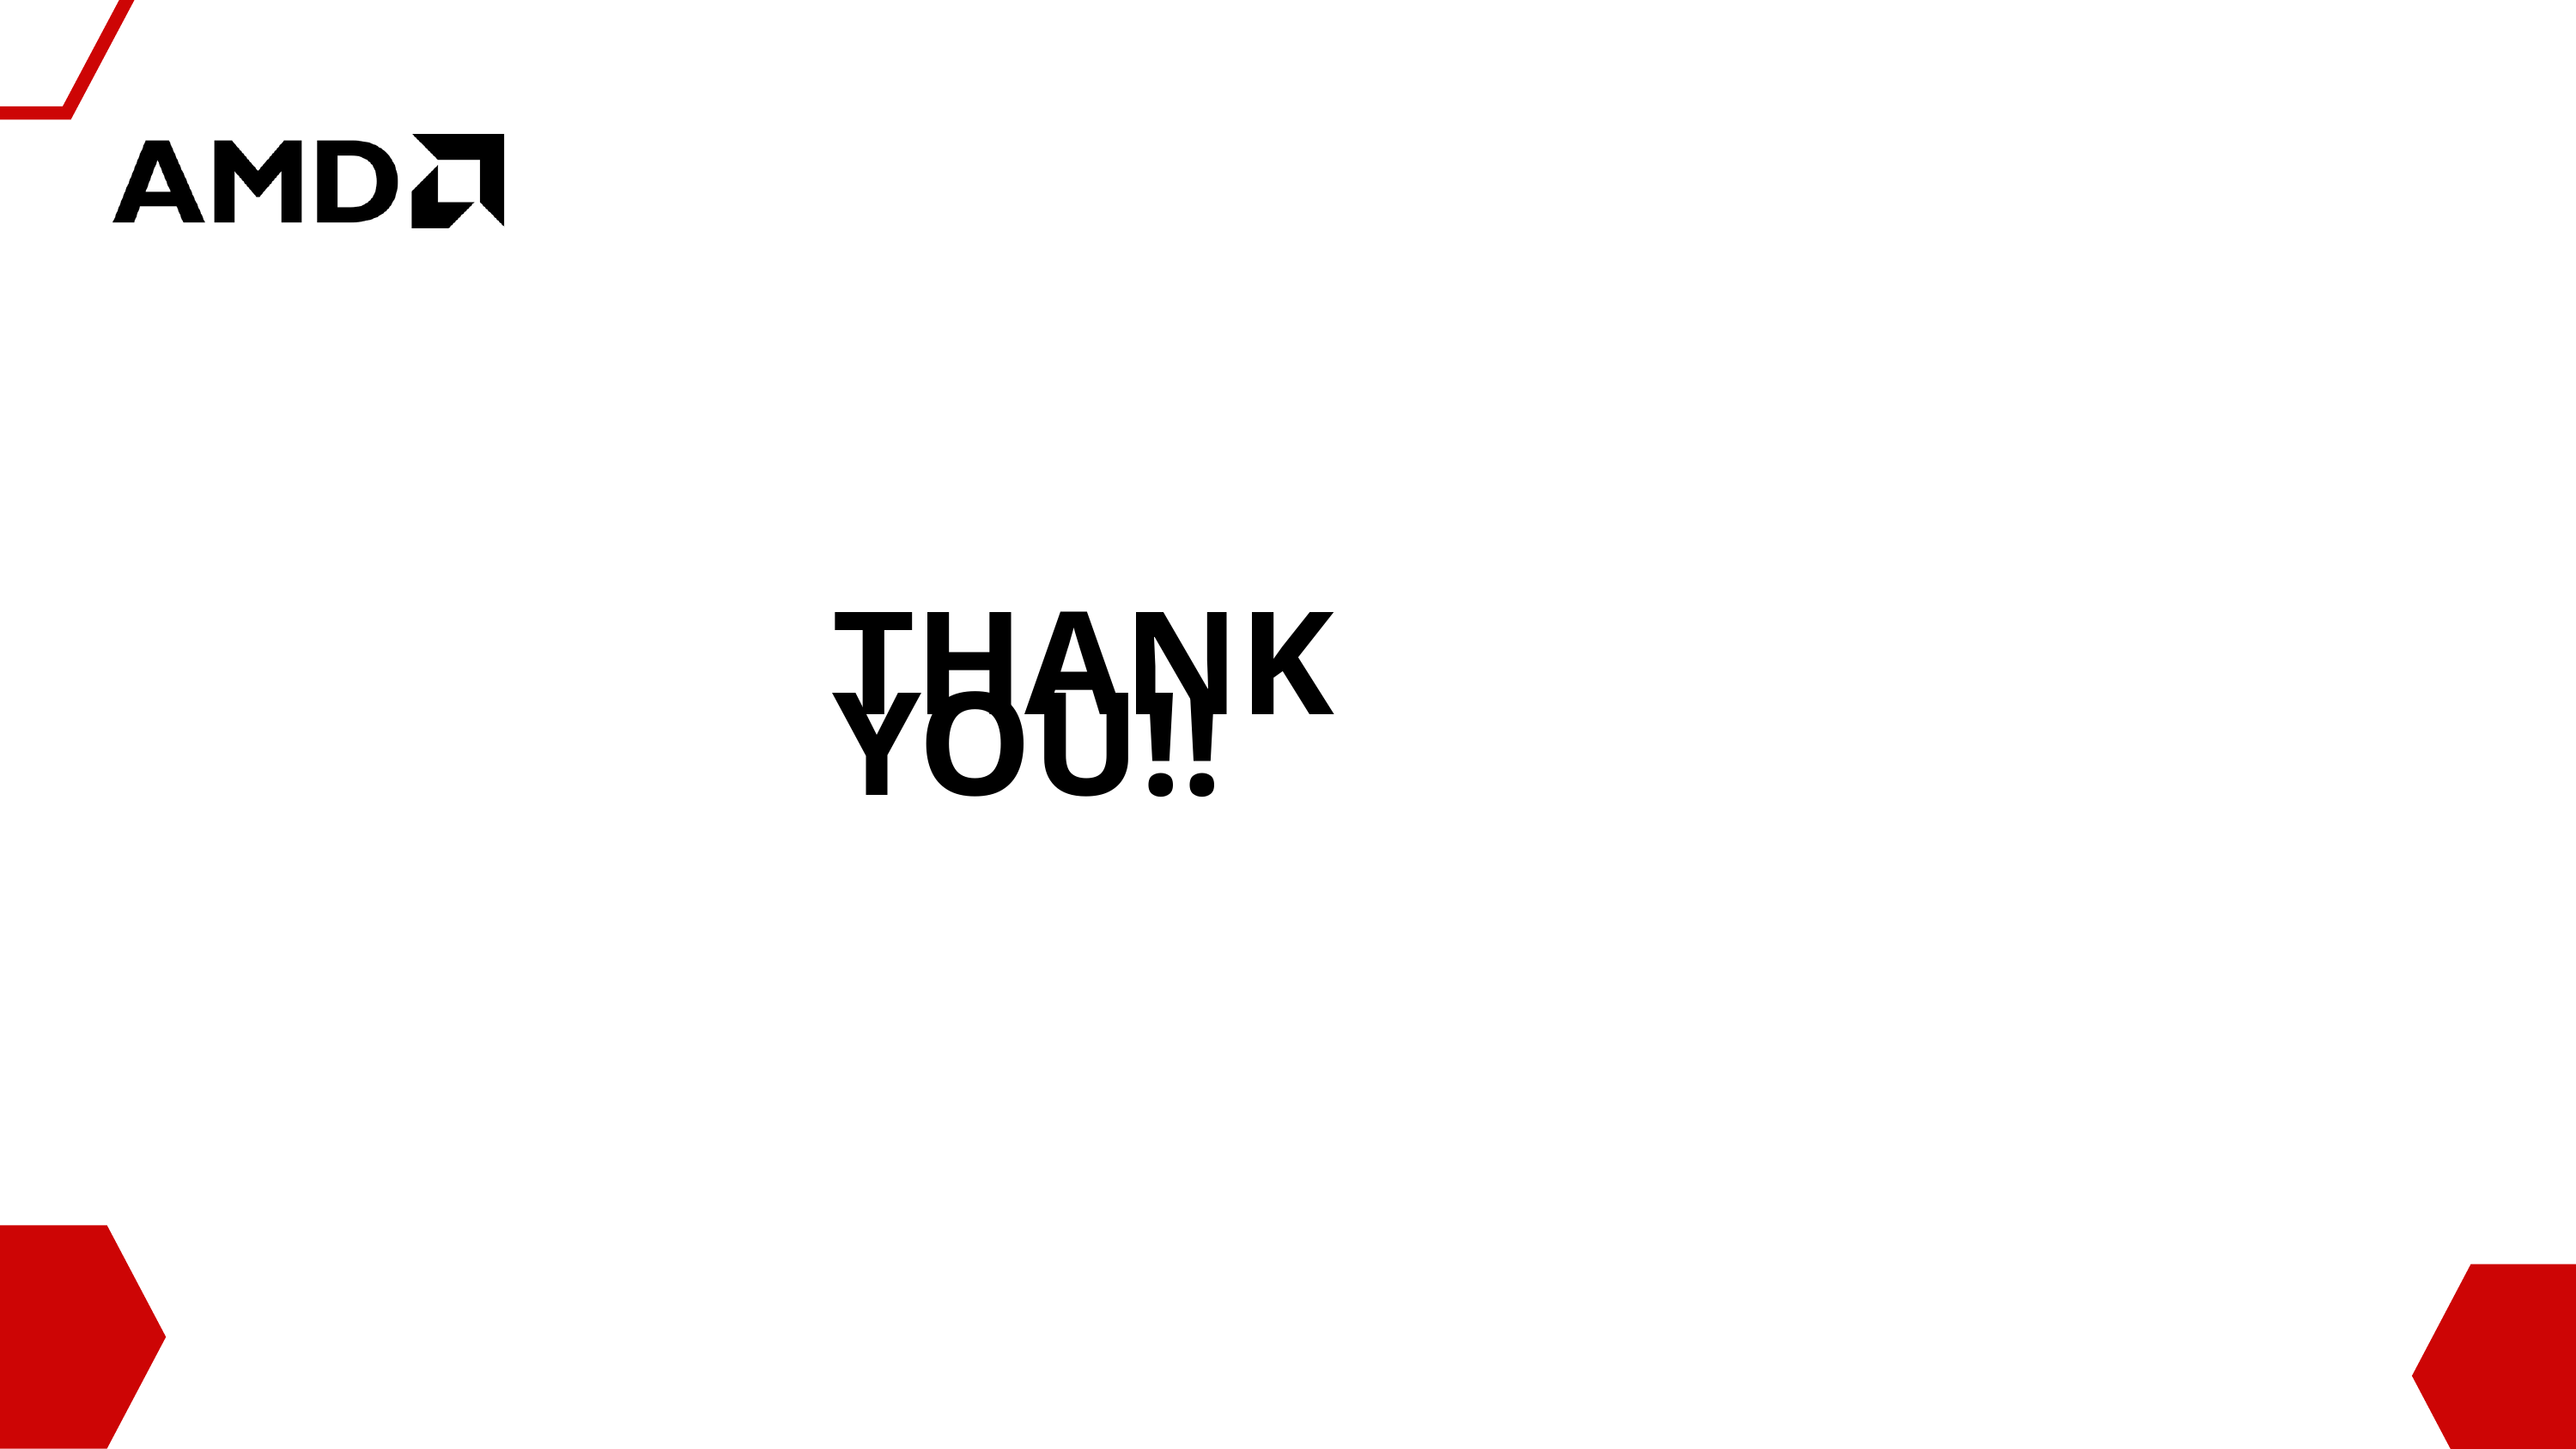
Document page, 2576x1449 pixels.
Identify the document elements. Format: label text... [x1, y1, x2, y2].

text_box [0, 1219, 161, 1449]
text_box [2417, 1258, 2576, 1449]
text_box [0, 0, 113, 127]
text_box [112, 134, 505, 228]
text_box THANK YOU!! [783, 663, 1706, 824]
